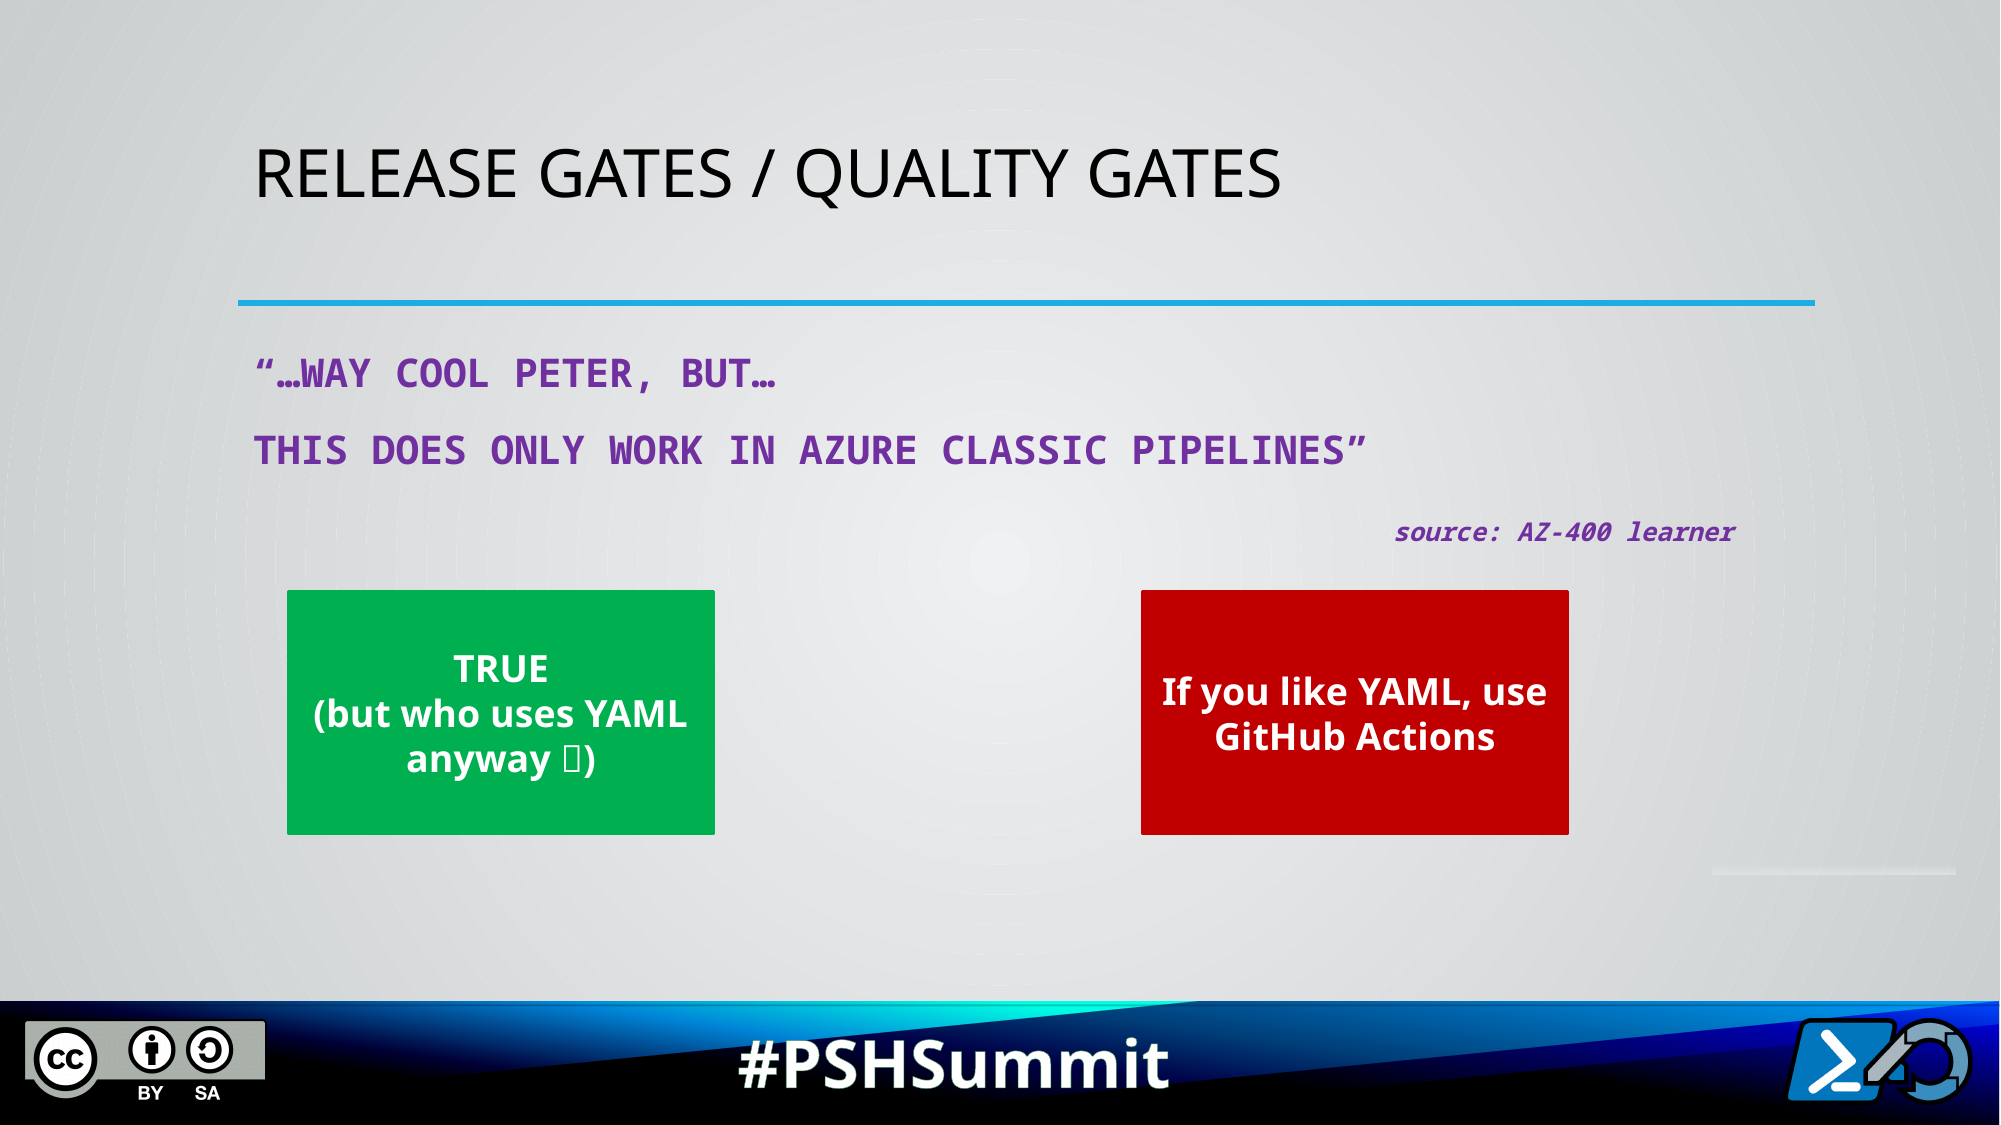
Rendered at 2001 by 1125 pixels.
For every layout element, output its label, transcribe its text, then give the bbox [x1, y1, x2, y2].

list “…WAY COOL PETER, BUT… THIS DOES ONLY WORK IN AZURE CLASSIC PIPELINES” source: AZ-400 learner [238, 330, 1972, 557]
title Release Gates / Quality gates [238, 131, 1814, 305]
text_box If you like YAML, use GitHub Actions [1141, 590, 1569, 835]
picture [0, 1001, 1999, 1125]
text_box TRUE (but who uses YAML anyway ) [287, 590, 715, 835]
